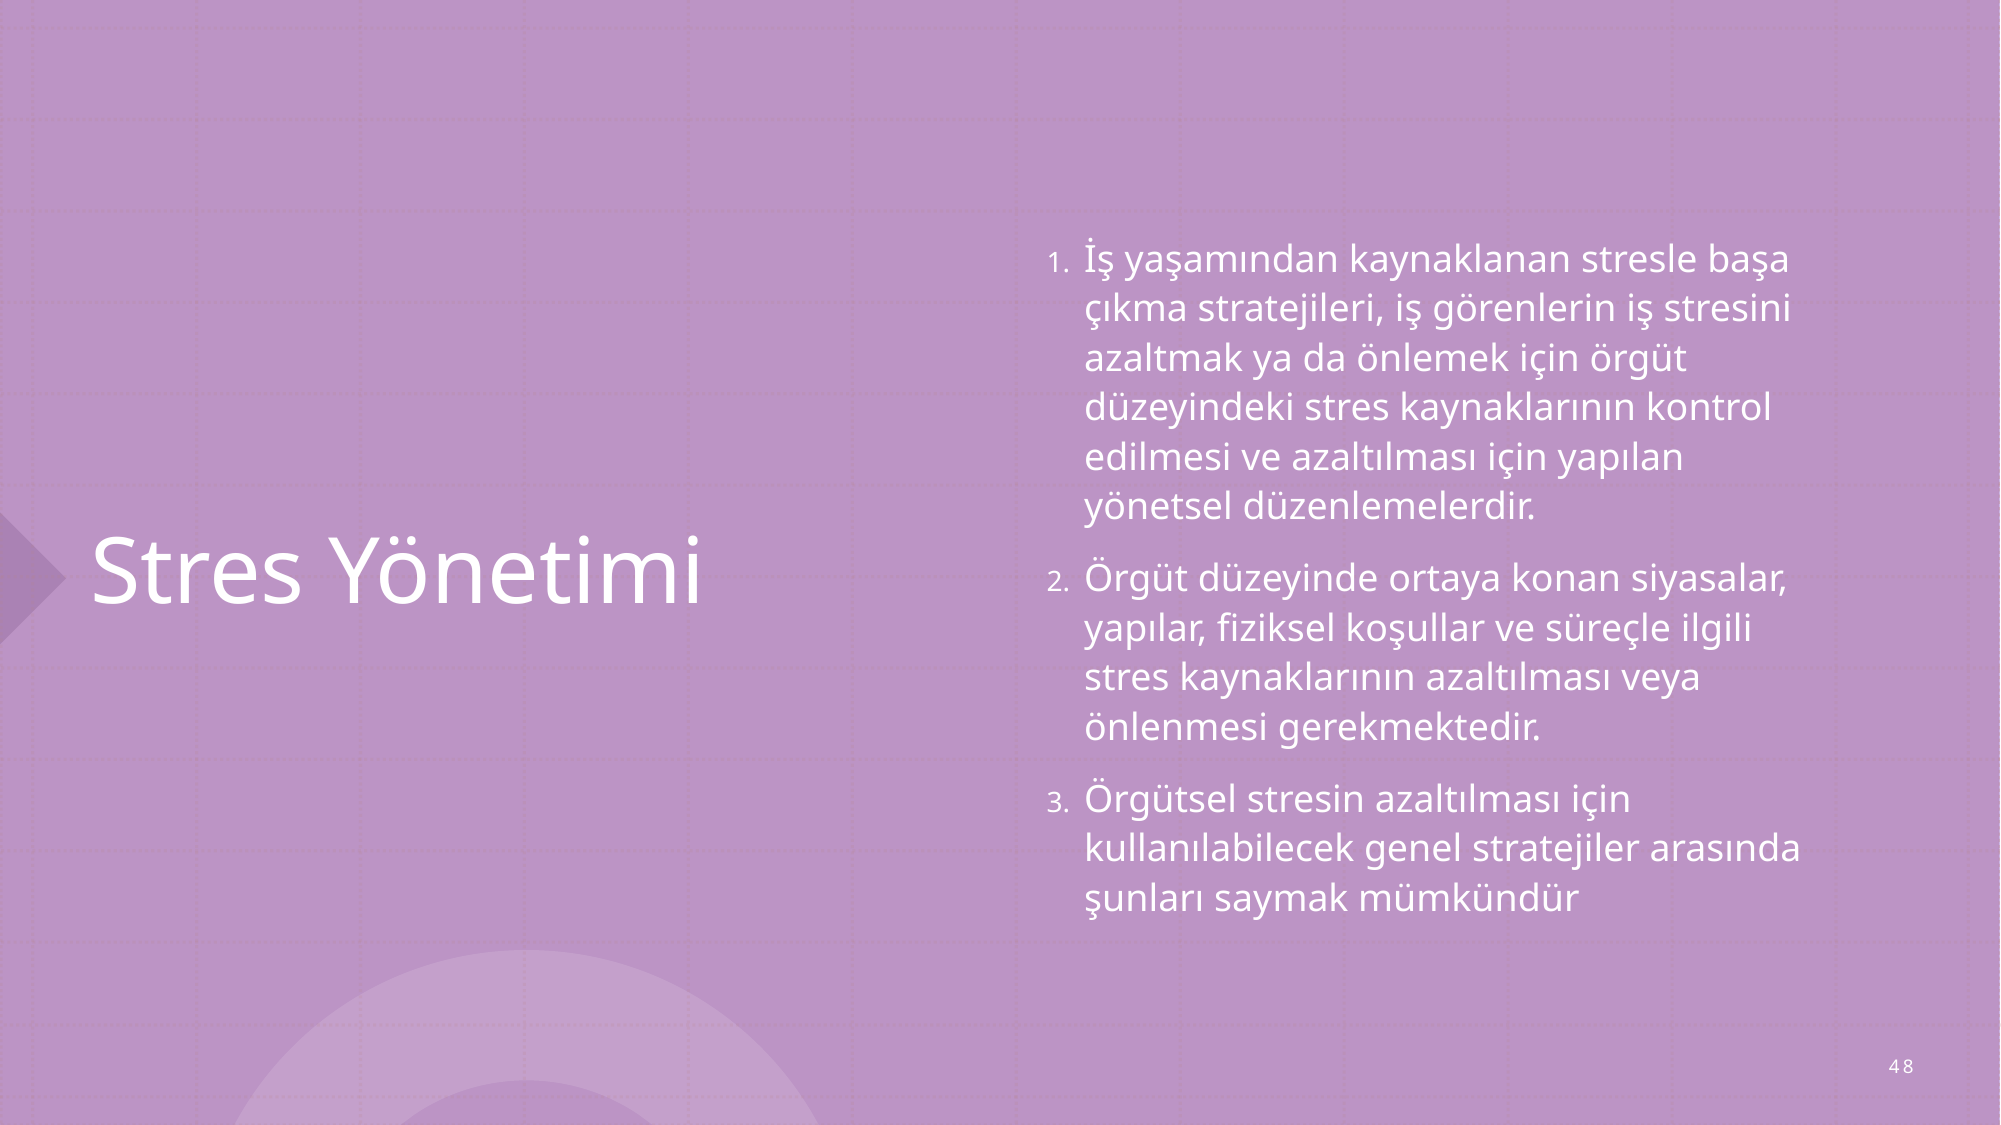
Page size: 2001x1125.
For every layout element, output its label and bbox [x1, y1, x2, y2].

text_box [0, 0, 2000, 1125]
